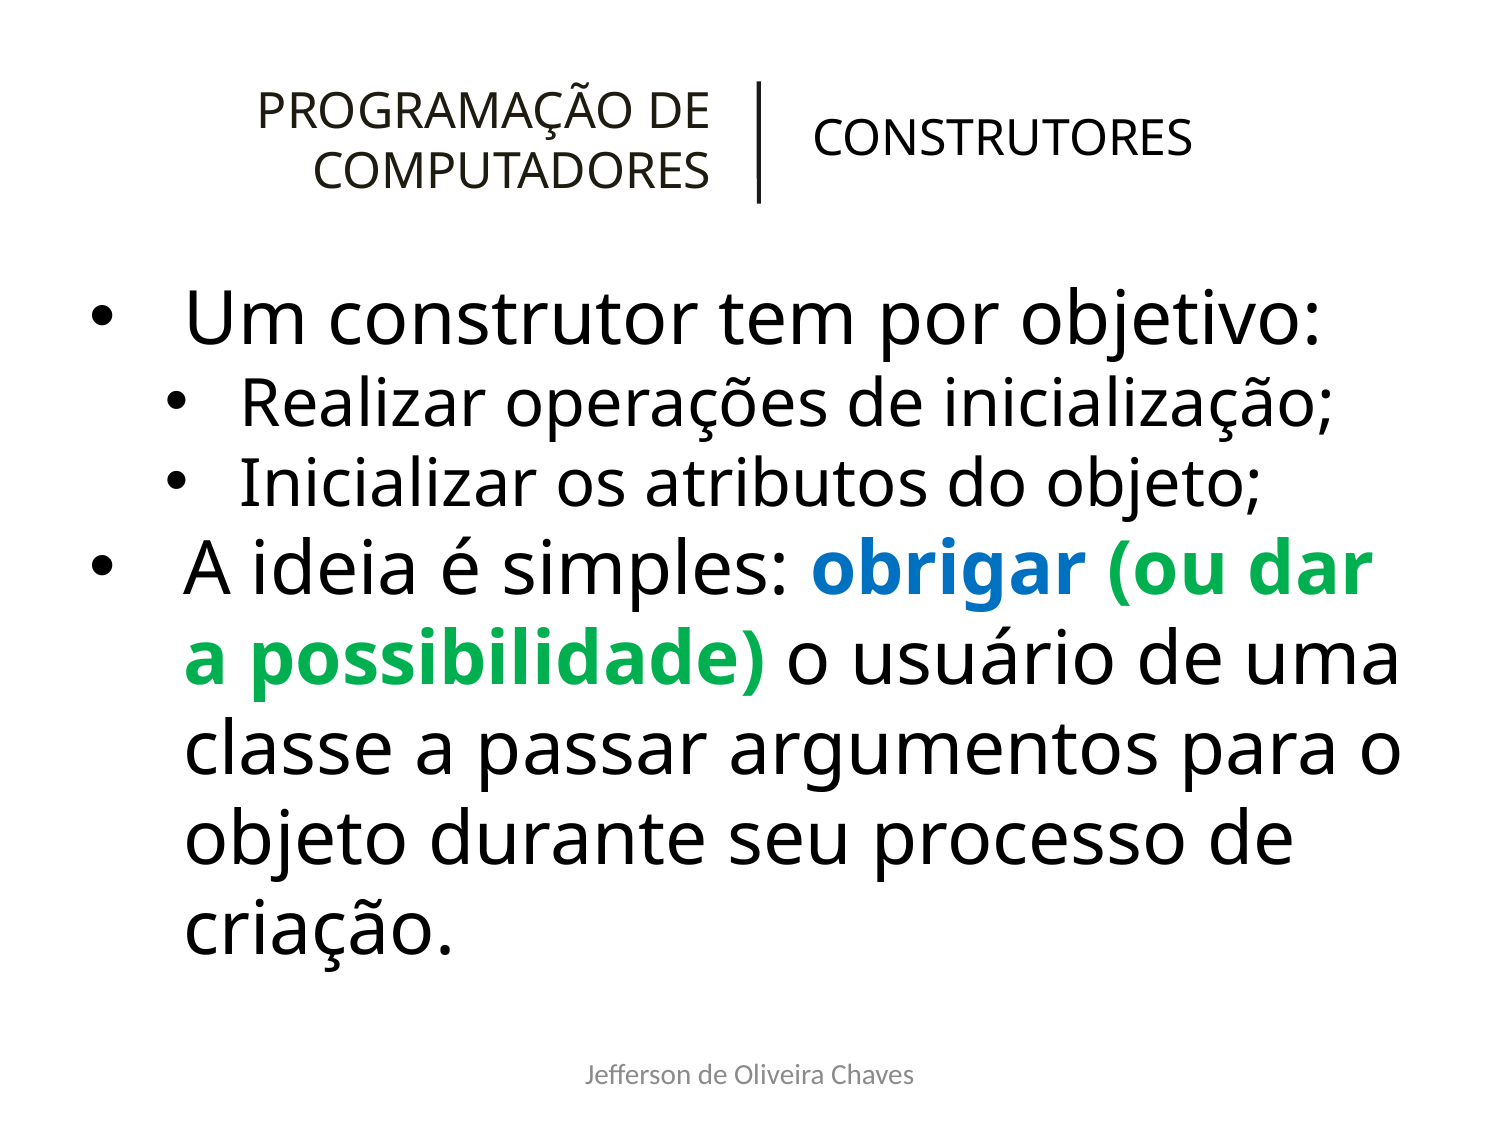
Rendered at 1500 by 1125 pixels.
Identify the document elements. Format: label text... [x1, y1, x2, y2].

text_box Jefferson de Oliveira Chaves [512, 1042, 988, 1103]
text_box CONSTRUTORES [797, 47, 1299, 225]
text_box Um construtor tem por objetivo: Realizar operações de inicialização; Inicializar os atributos do objeto; A ideia é simples: obrigar (ou dar a possibilidade) o usuário de uma classe a passar argumentos para o objeto durante seu processo de criação. [75, 262, 1425, 1024]
text_box PROGRAMAÇÃO DE COMPUTADORES [75, 45, 727, 233]
